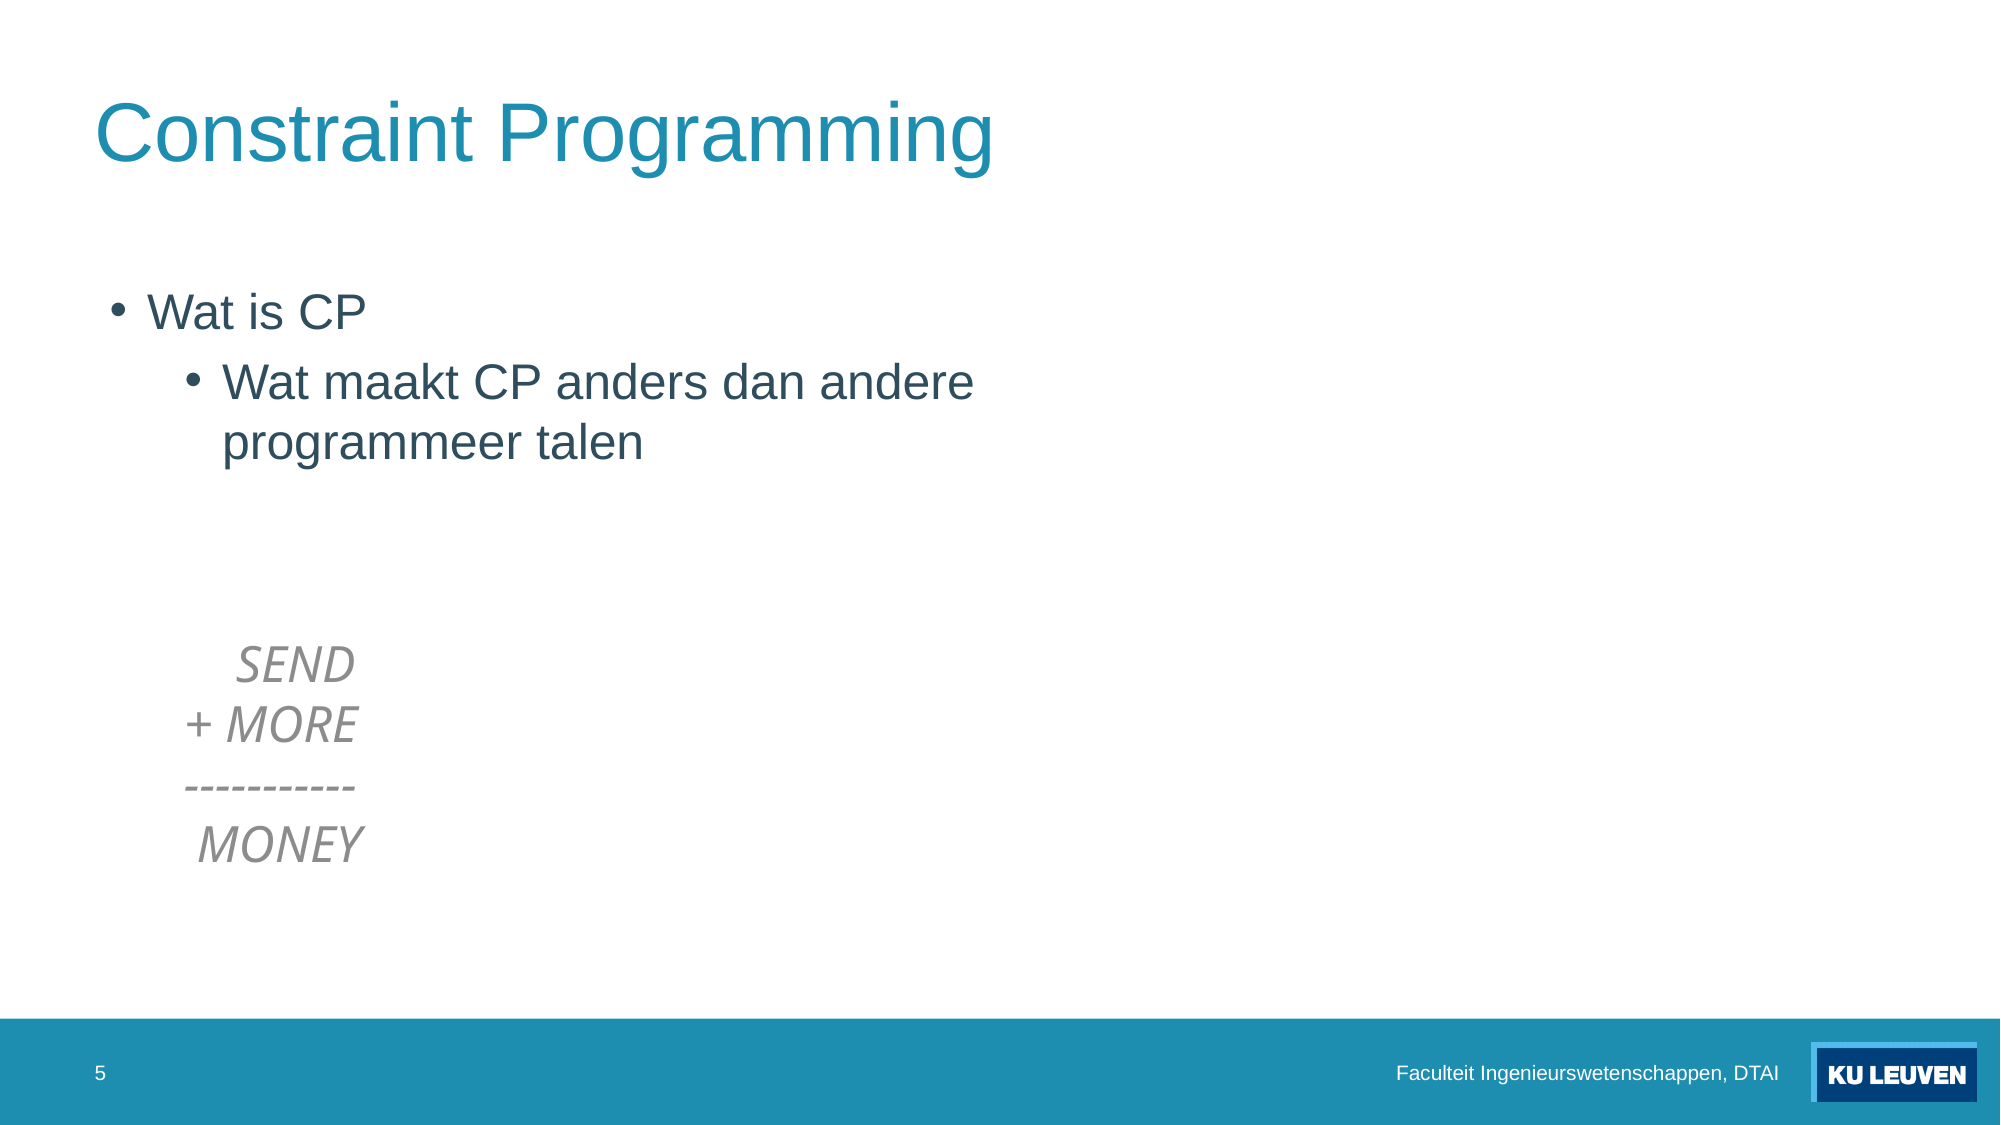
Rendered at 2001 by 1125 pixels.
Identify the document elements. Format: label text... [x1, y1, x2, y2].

text_box SEND + MORE ----------- MONEY [168, 624, 483, 880]
list Wat is CP Wat maakt CP anders dan andere programmeer talen [94, 271, 1019, 625]
picture [1811, 1042, 1977, 1102]
footer Faculteit Ingenieurswetenschappen, DTAI [989, 1018, 1809, 1125]
title Constraint Programming [94, 33, 1906, 223]
slide_number 5 [94, 1018, 201, 1125]
